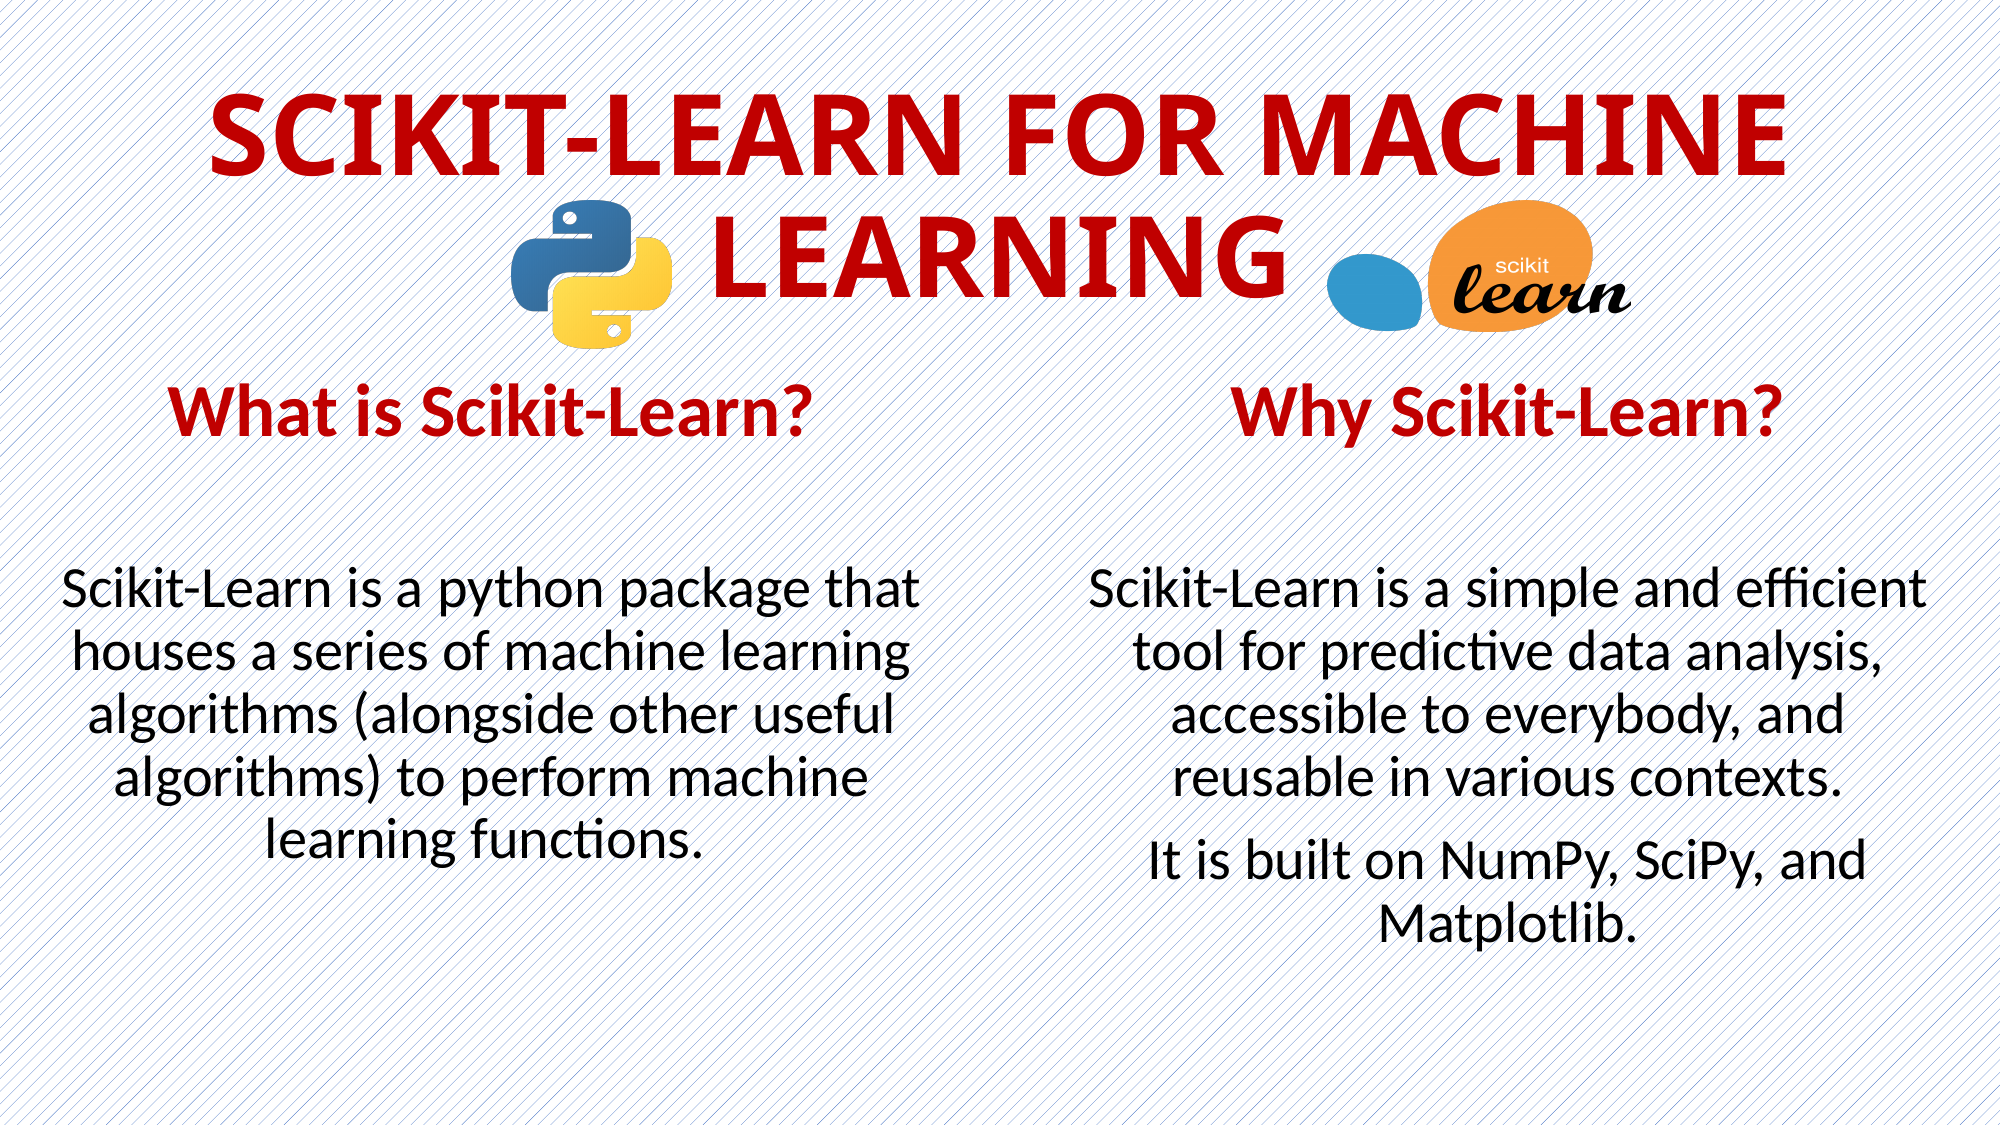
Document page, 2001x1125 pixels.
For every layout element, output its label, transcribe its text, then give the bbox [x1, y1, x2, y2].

title SCIKIT-LEARN FOR MACHINE LEARNING [137, 59, 1863, 341]
picture [1327, 200, 1631, 332]
list What is Scikit-Learn? Scikit-Learn is a python package that houses a series of machine learning algorithms (alongside other useful algorithms) to perform machine learning functions. [45, 364, 939, 1089]
picture [511, 200, 673, 349]
list Why Scikit-Learn? Scikit-Learn is a simple and efficient tool for predictive data analysis, accessible to everybody, and reusable in various contexts. It is built on NumPy, SciPy, and Matplotlib. [1061, 364, 1955, 1089]
